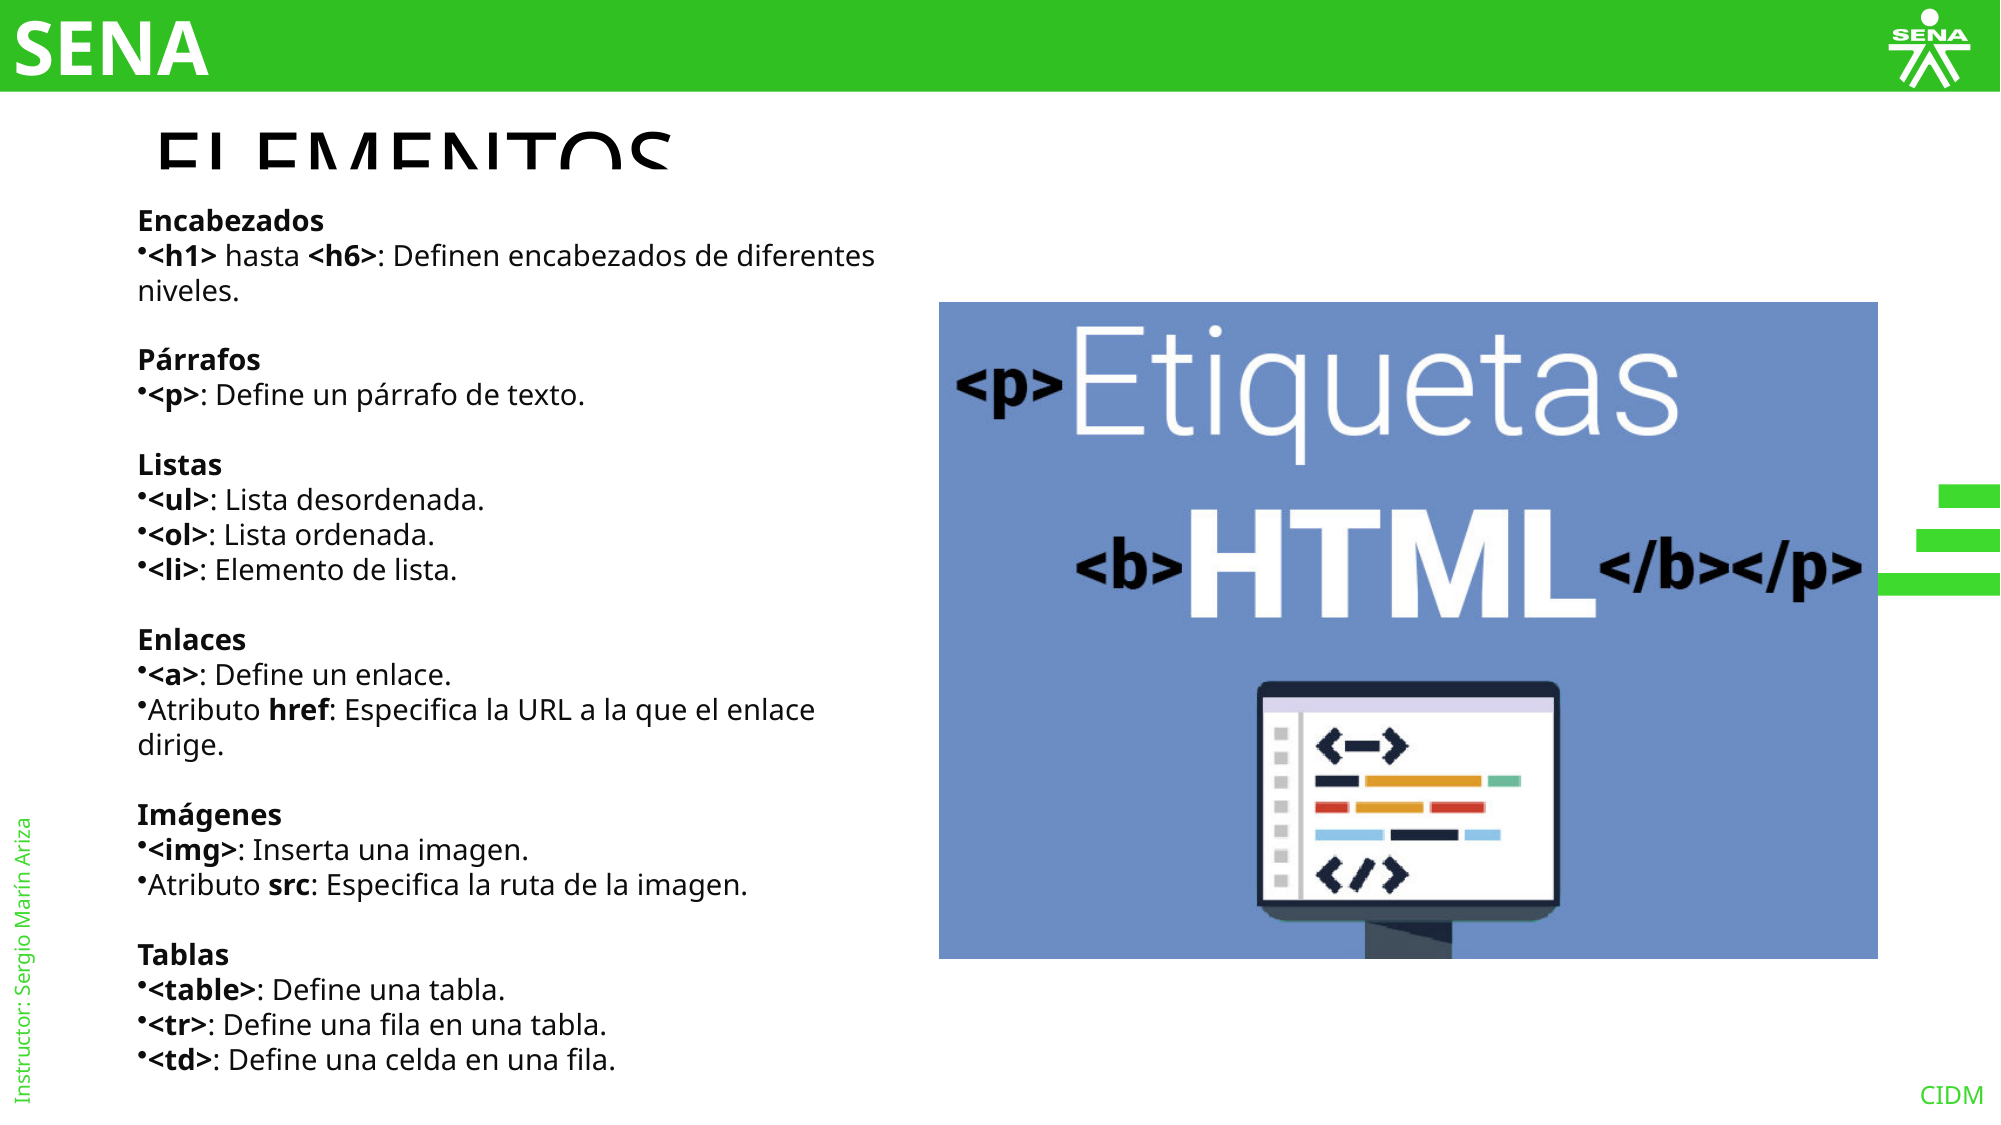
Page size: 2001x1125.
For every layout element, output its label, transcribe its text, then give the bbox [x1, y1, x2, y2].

list Encabezados <h1> hasta <h6>: Definen encabezados de diferentes niveles. Párrafos <p>: Define un párrafo de texto. Listas <ul>: Lista desordenada. <ol>: Lista ordenada. <li>: Elemento de lista. Enlaces <a>: Define un enlace. Atributo href: Especifica la URL a la que el enlace dirige. Imágenes <img>: Inserta una imagen. Atributo src: Especifica la ruta de la imagen. Tablas <table>: Define una tabla. <tr>: Define una fila en una tabla. <td>: Define una celda en una fila. [137, 169, 882, 1125]
picture [1869, 0, 1990, 109]
title ELEMENTOS [137, 59, 1863, 278]
picture [939, 302, 1878, 959]
